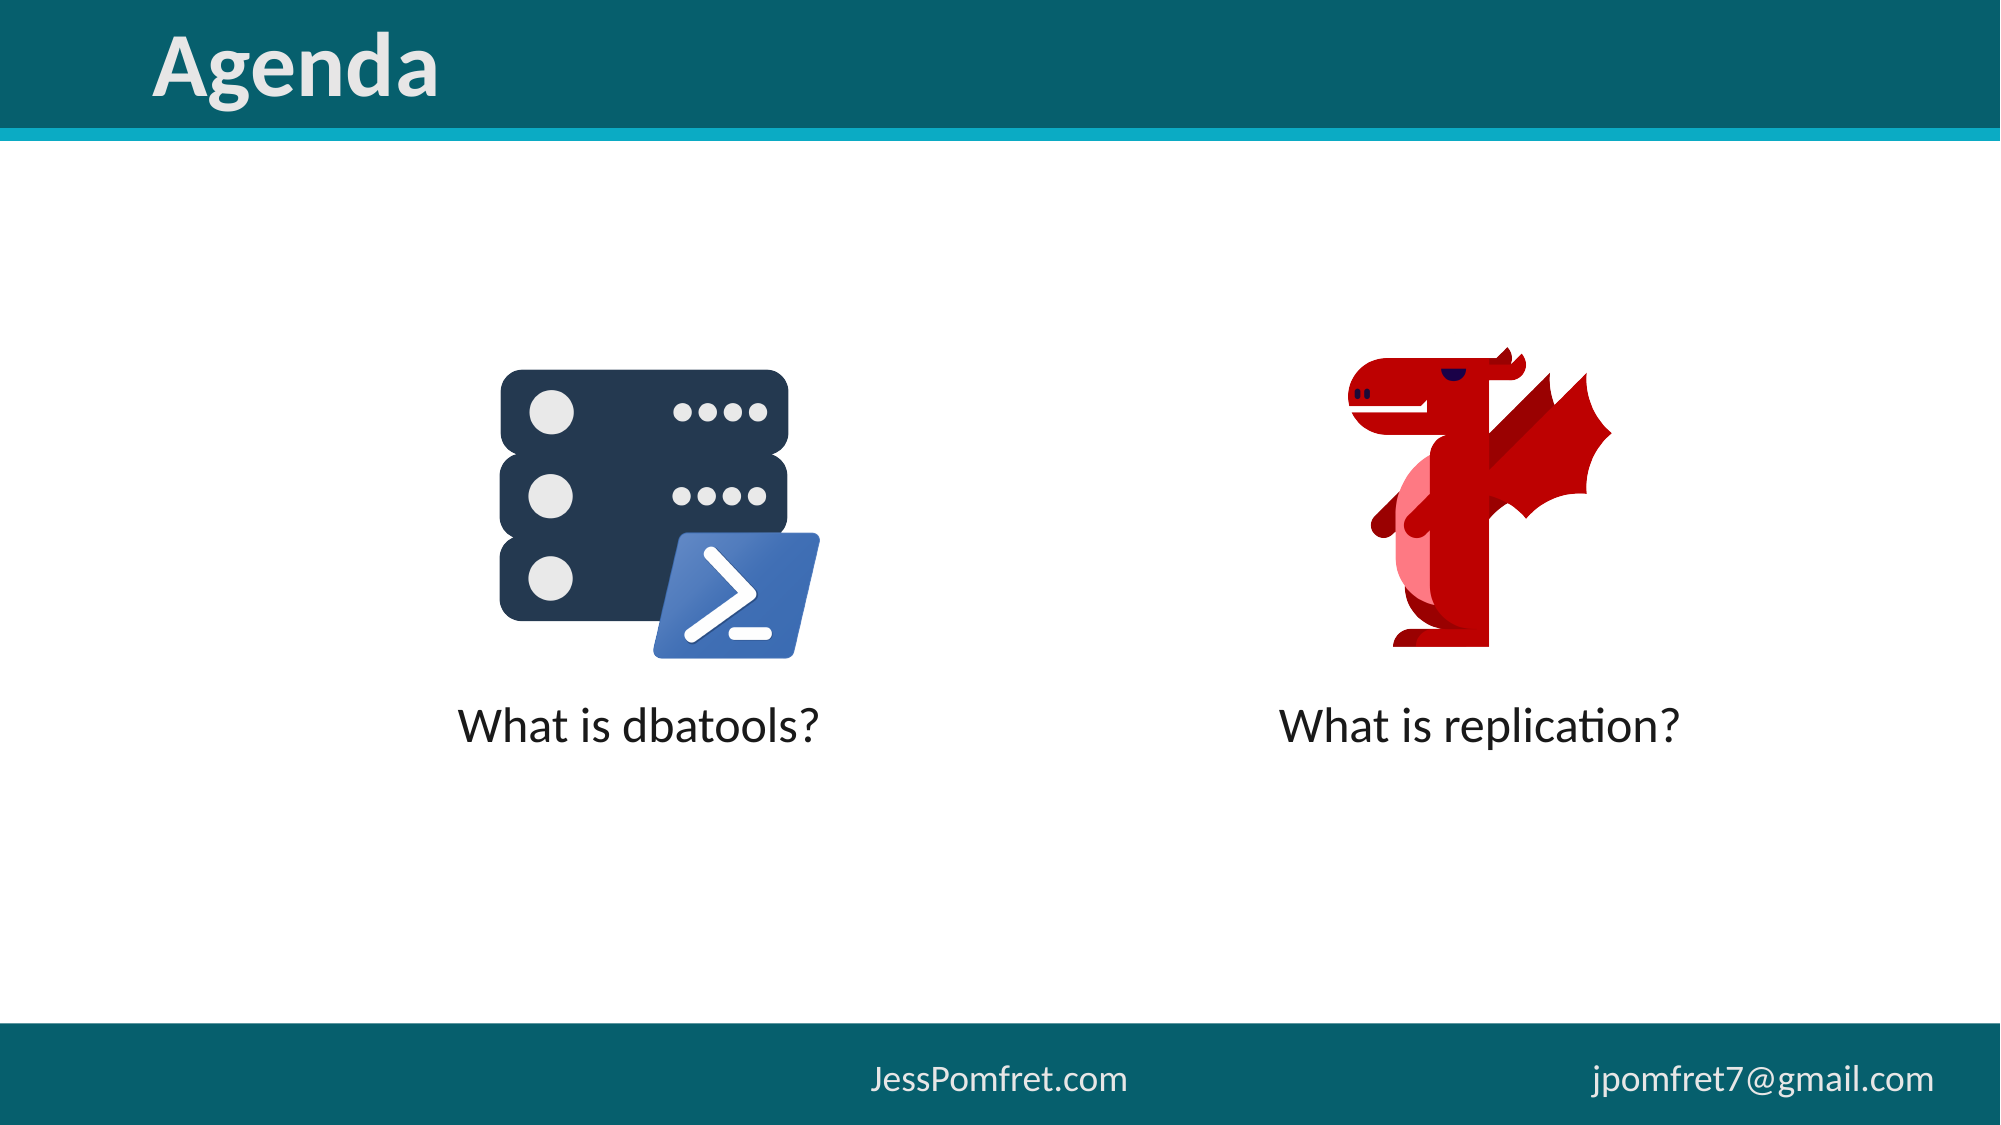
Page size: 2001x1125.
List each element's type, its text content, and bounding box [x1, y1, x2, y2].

picture [1348, 333, 1612, 647]
text_box What is replication? [1263, 685, 1713, 760]
text_box What is dbatools? [443, 685, 876, 760]
picture [442, 333, 833, 724]
title Agenda [137, 0, 1863, 135]
